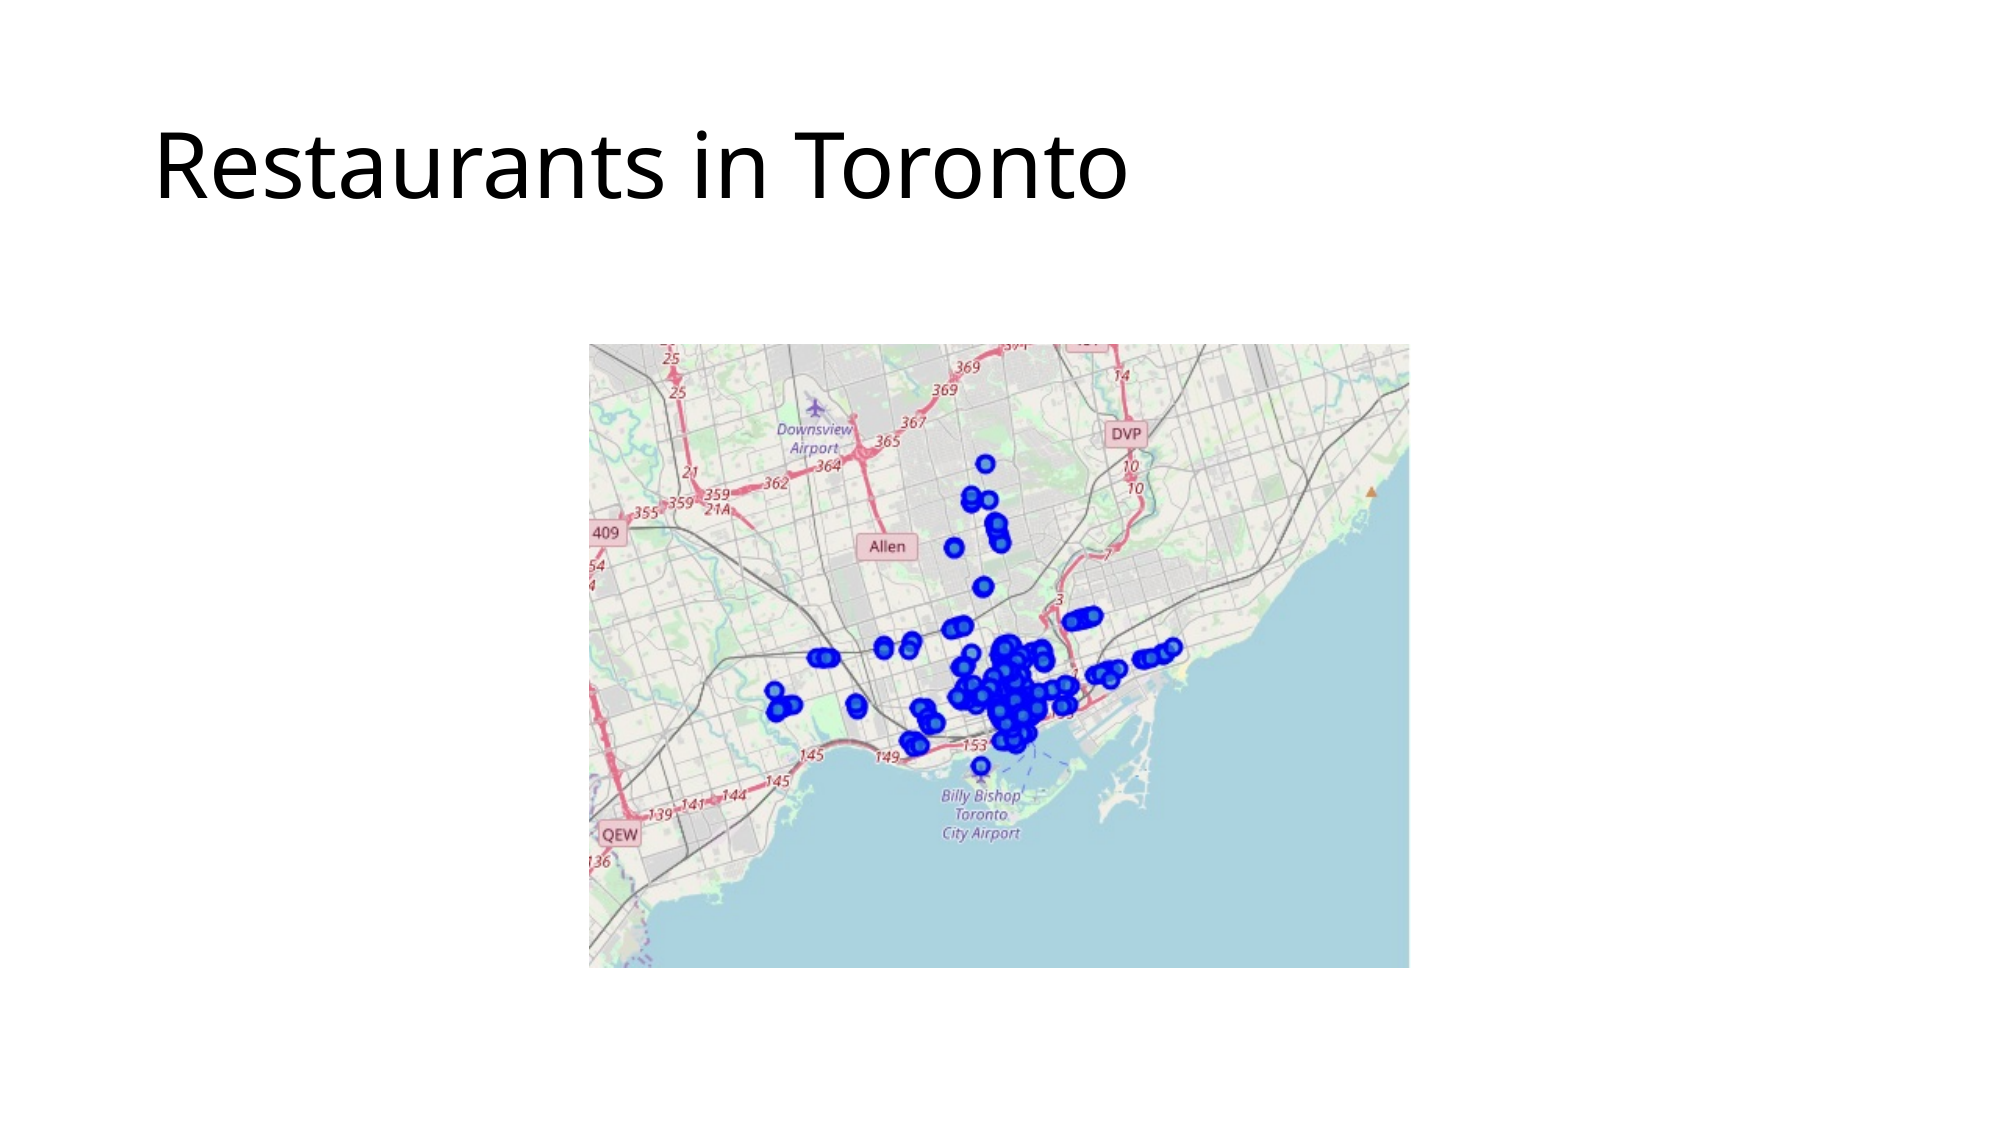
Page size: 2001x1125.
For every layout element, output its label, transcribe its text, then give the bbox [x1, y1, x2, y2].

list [589, 344, 1411, 969]
title Restaurants in Toronto [137, 59, 1863, 278]
